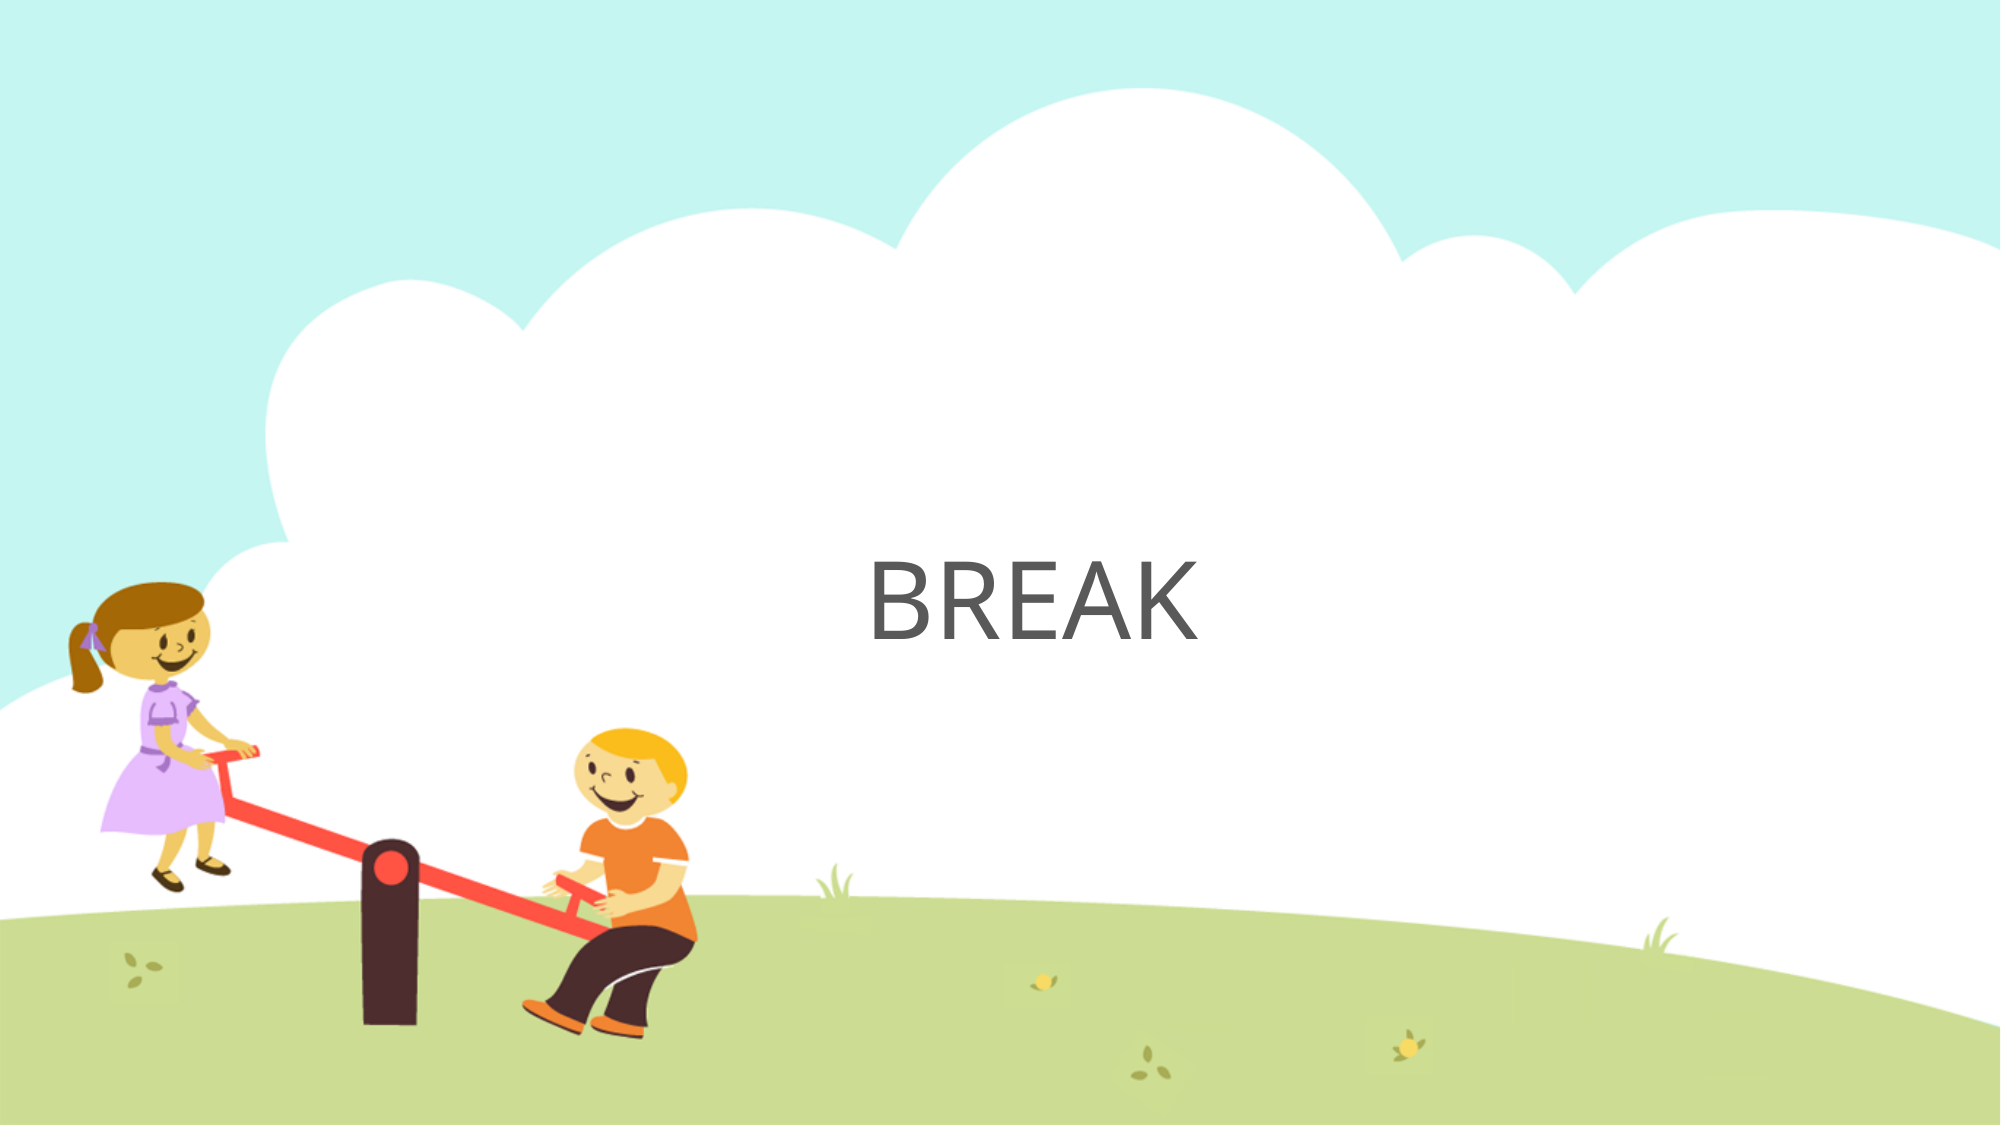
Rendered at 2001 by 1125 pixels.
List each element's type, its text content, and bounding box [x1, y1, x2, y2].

picture [0, 0, 2001, 1125]
title BREAK [849, 262, 1900, 671]
